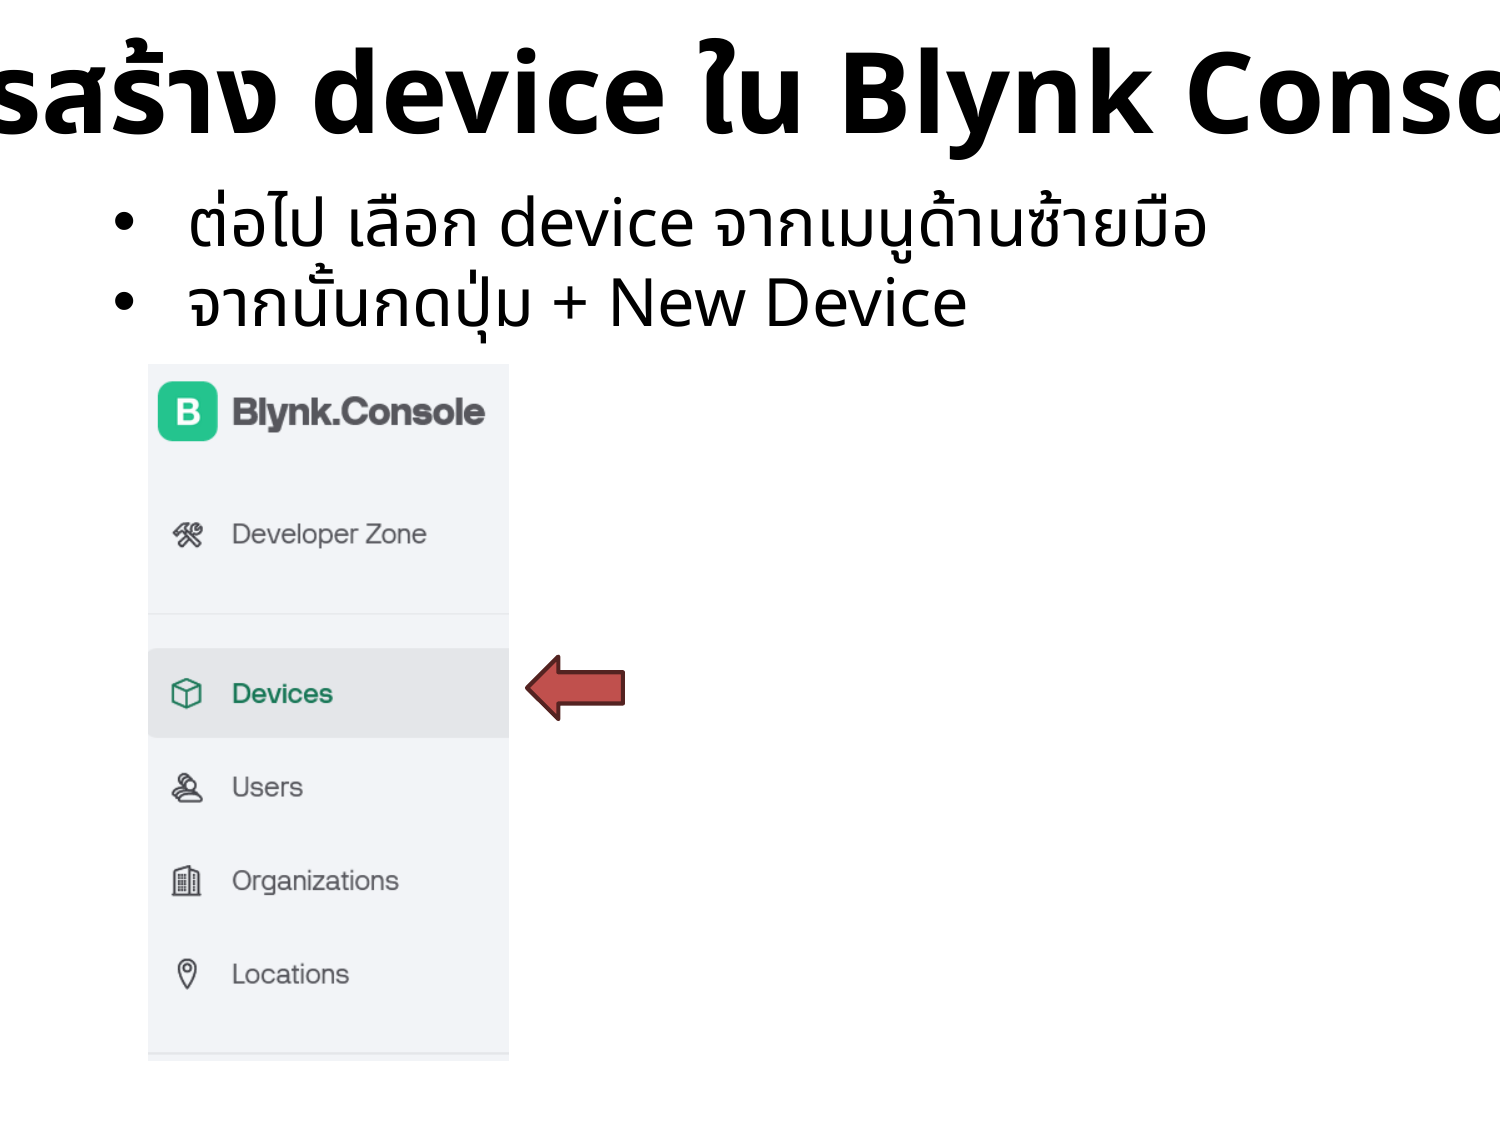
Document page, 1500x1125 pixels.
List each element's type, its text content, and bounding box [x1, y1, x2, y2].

picture [148, 363, 509, 1061]
text_box การสร้าง device ใน Blynk Console [0, 13, 1500, 164]
text_box ต่อไป เลือก device จากเมนูด้านซ้ายมือ จากนั้นกดปุ่ม + New Device [97, 172, 1500, 348]
text_box [524, 654, 625, 722]
